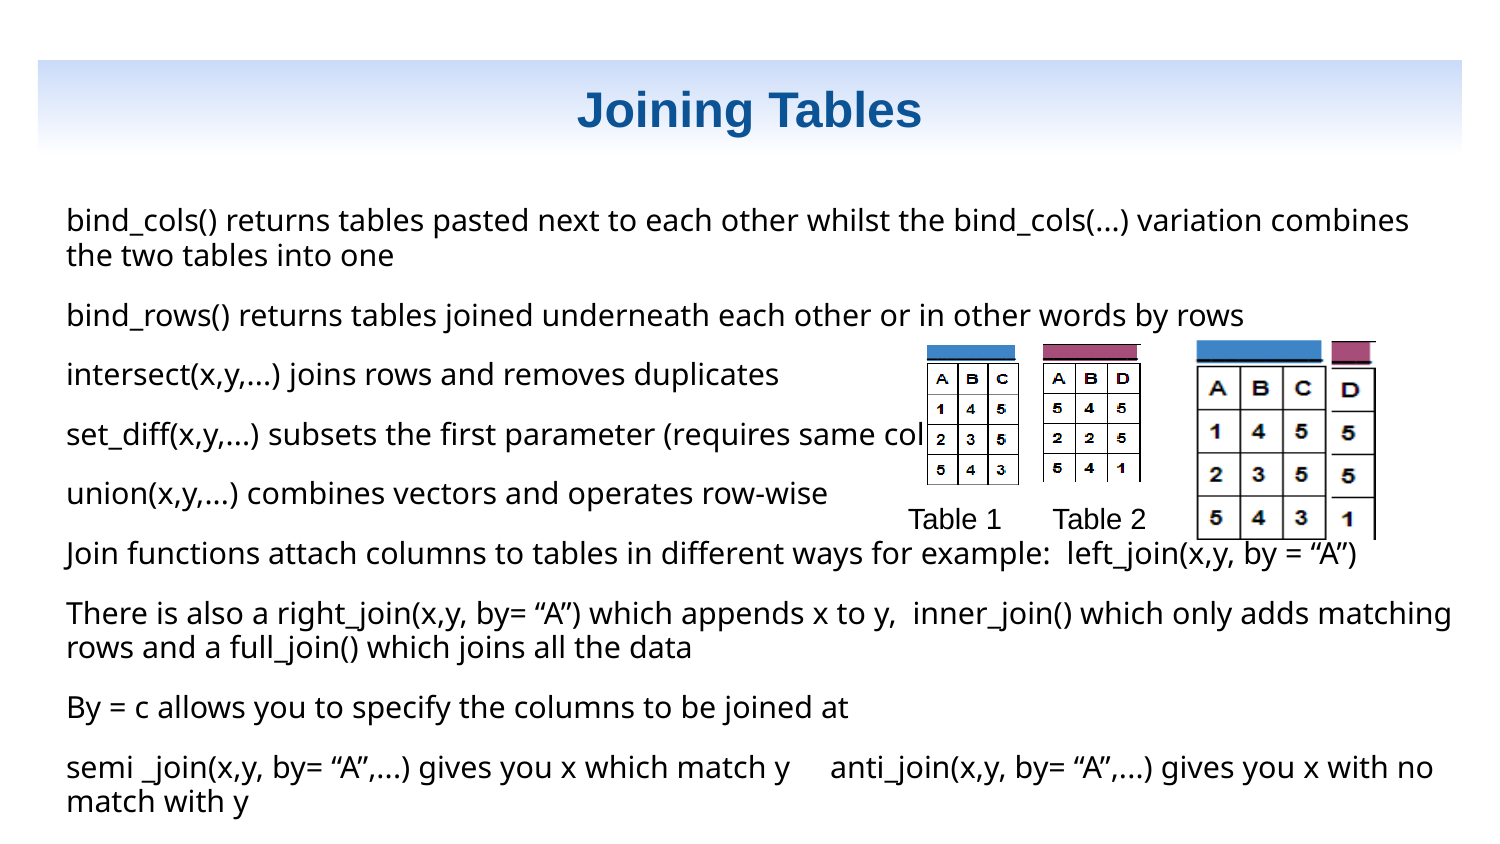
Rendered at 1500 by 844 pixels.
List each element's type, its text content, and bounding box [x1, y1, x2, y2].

picture [1042, 344, 1141, 482]
text_box Table 2 [1037, 484, 1177, 550]
list bind_cols() returns tables pasted next to each other whilst the bind_cols(...) variation combines the two tables into one bind_rows() returns tables joined underneath each other or in other words by rows intersect(x,y,...) joins rows and removes duplicates set_diff(x,y,...) subsets the first parameter (requires same columns) union(x,y,...) combines vectors and operates row-wise Join functions attach columns to tables in different ways for example: left_join(x,y, by = “A”) There is also a right_join(x,y, by= “A”) which appends x to y, inner_join() which only adds matching rows and a full_join() which joins all the data By = c allows you to specify the columns to be joined at semi _join(x,y, by= “A”,...) gives you x which match y anti_join(x,y, by= “A”,...) gives you x with no match with y [51, 189, 1476, 806]
picture [923, 341, 1023, 486]
picture [1191, 335, 1377, 541]
text_box Table 1 [892, 484, 1033, 550]
text_box Joining Tables [37, 60, 1462, 155]
